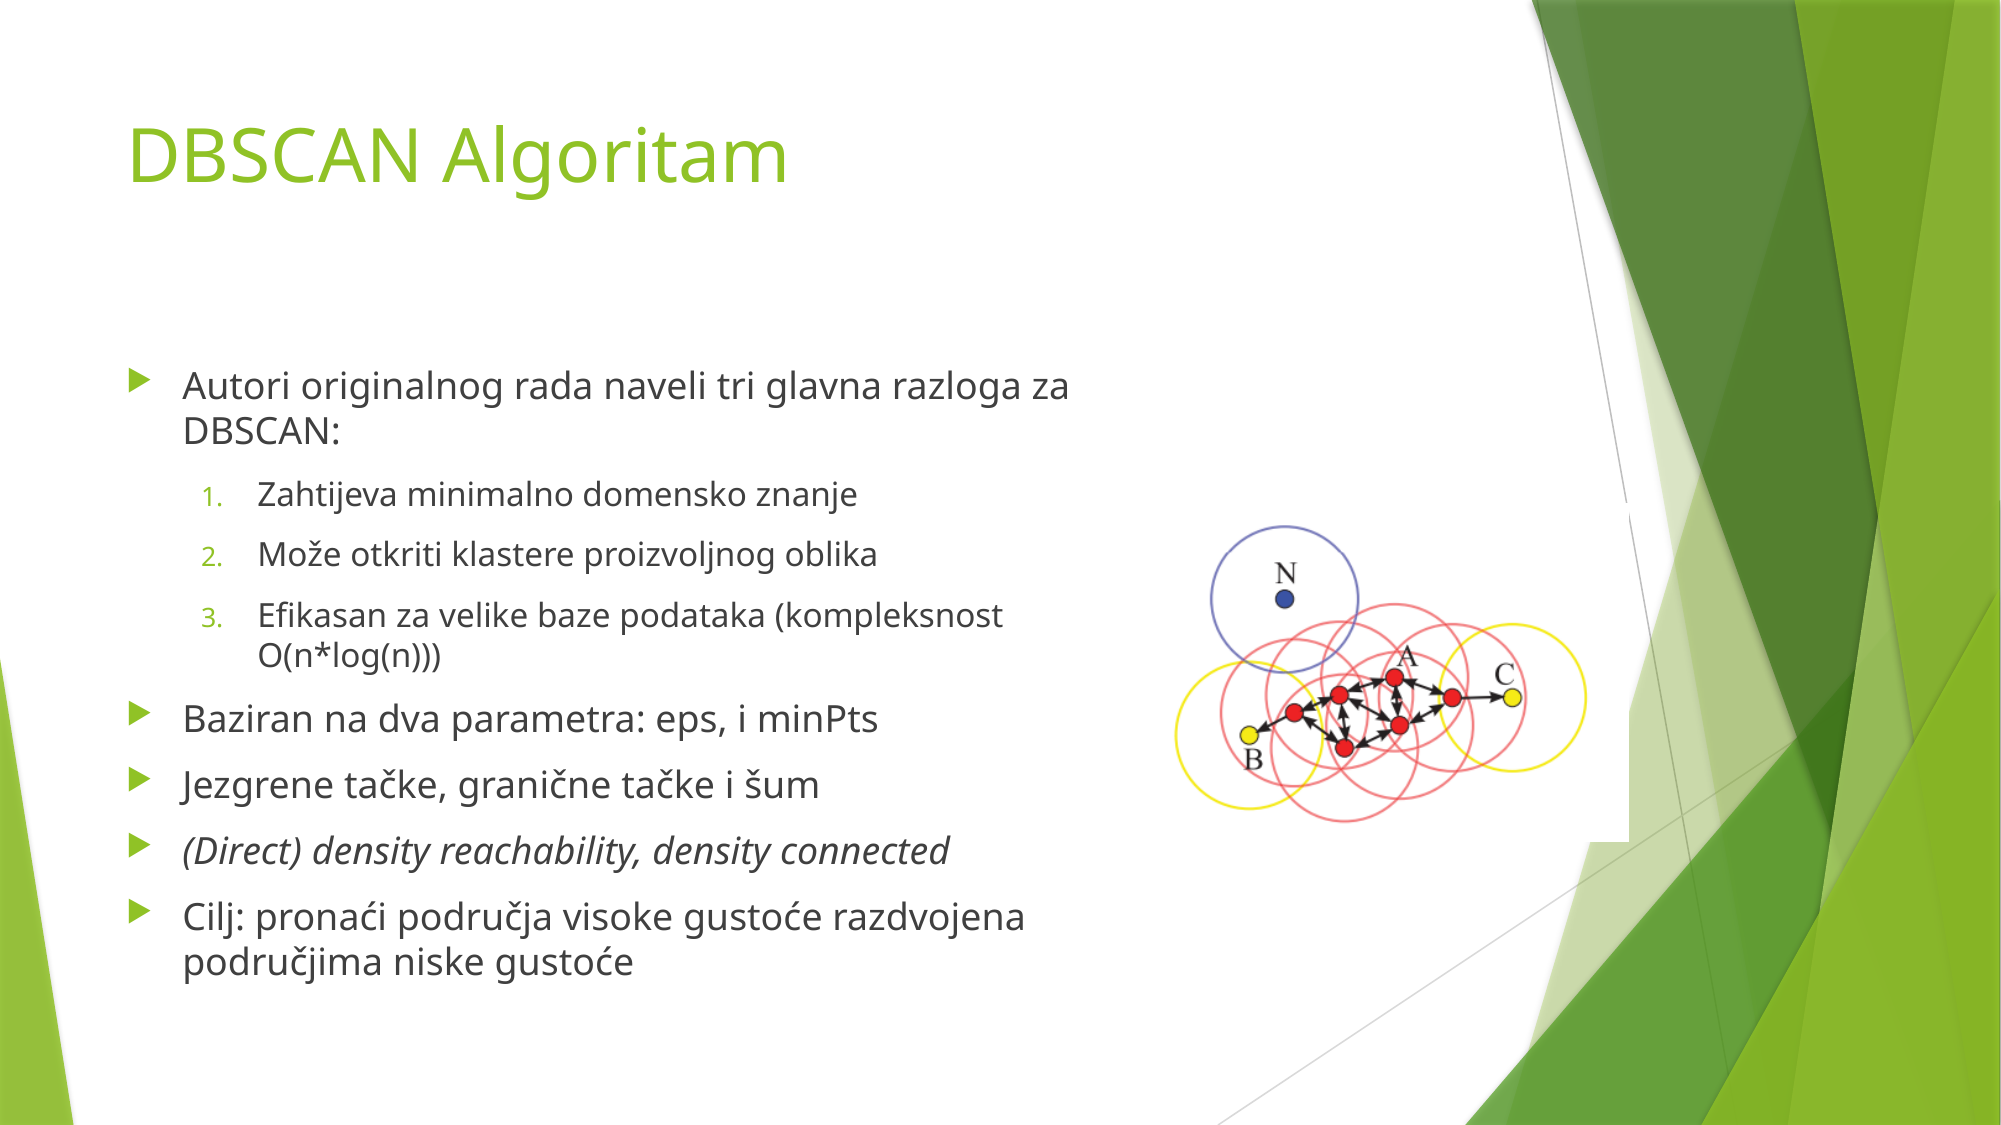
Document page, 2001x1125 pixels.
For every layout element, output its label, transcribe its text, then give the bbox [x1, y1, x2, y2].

picture [1120, 503, 1629, 843]
list Autori originalnog rada naveli tri glavna razloga za DBSCAN: Zahtijeva minimalno domensko znanje Može otkriti klastere proizvoljnog oblika Efikasan za velike baze podataka (kompleksnost O(n*log(n))) Baziran na dva parametra: eps, i minPts Jezgrene tačke, granične tačke i šum (Direct) density reachability, density connected Cilj: pronaći područja visoke gustoće razdvojena područjima niske gustoće [111, 354, 1122, 992]
title DBSCAN Algoritam [111, 99, 1522, 317]
